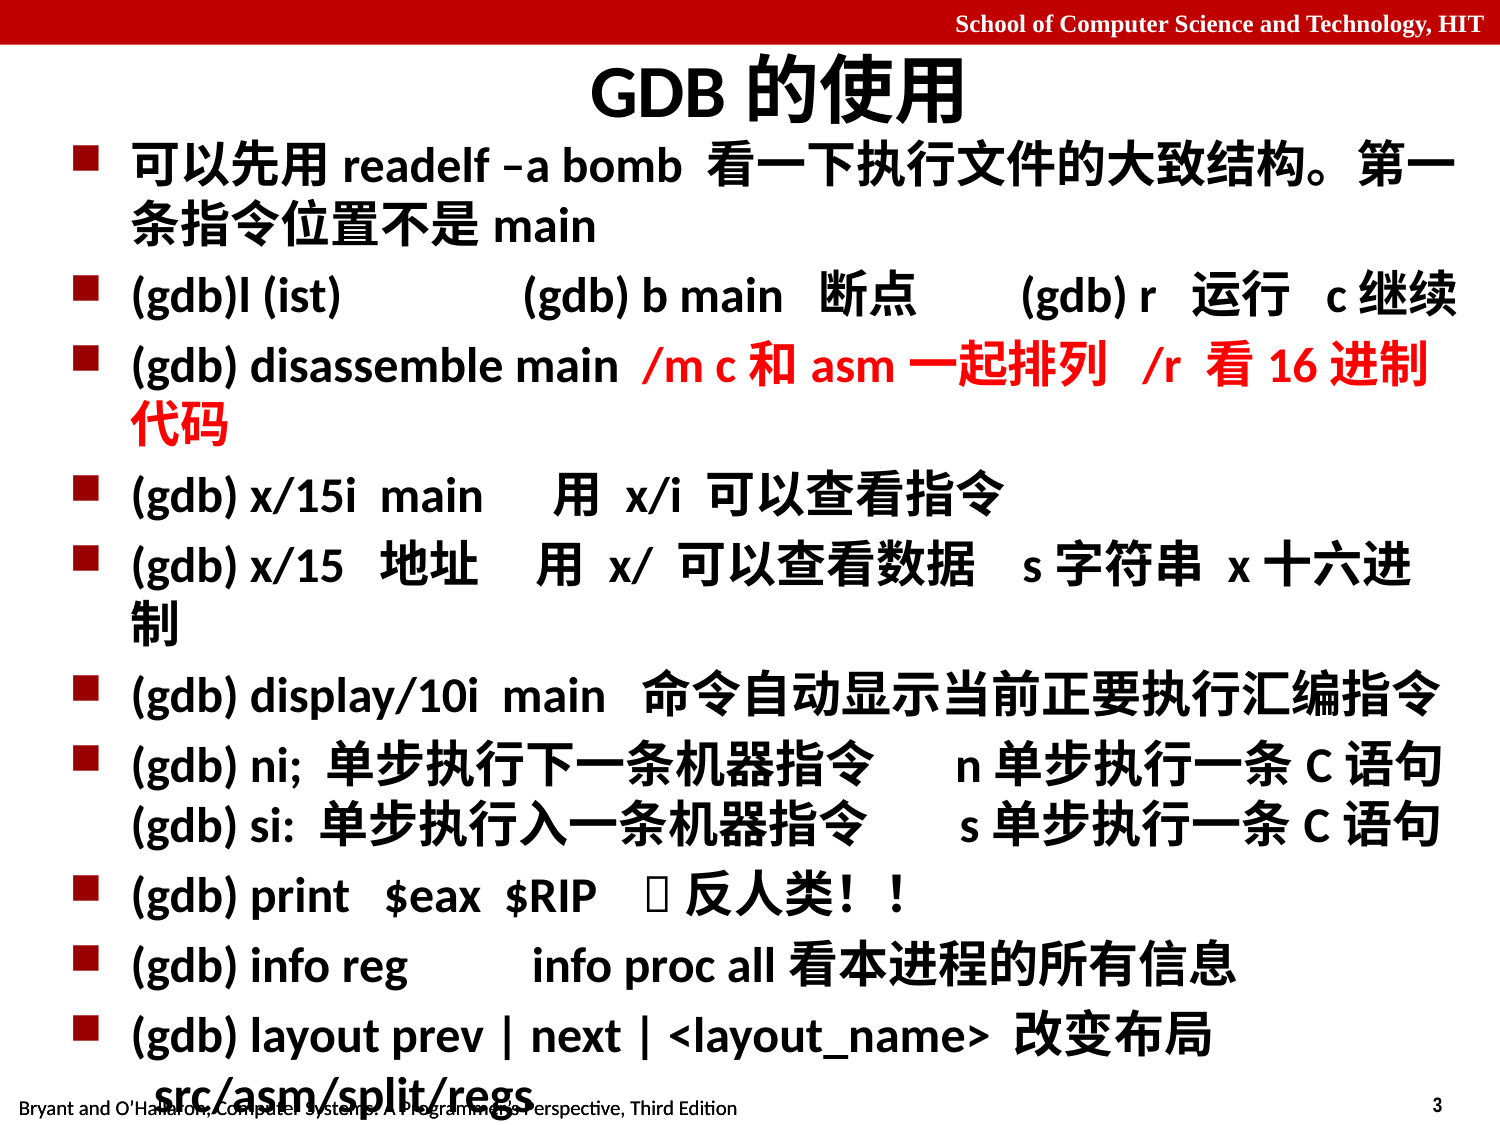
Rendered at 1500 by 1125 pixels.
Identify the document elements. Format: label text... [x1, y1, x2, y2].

list 可以先用readelf –a bomb 看一下执行文件的大致结构。第一条指令位置不是main (gdb)l (ist) (gdb) b main 断点 (gdb) r 运行 c继续 (gdb) disassemble main /m c和asm一起排列 /r 看16进制代码 (gdb) x/15i main 用 x/i 可以查看指令 (gdb) x/15 地址 用 x/ 可以查看数据 s字符串 x十六进制 (gdb) display/10i main 命令自动显示当前正要执行汇编指令 (gdb) ni; 单步执行下一条机器指令 n单步执行一条C语句 (gdb) si: 单步执行入一条机器指令 s单步执行一条C语句 (gdb) print $eax $RIP 反人类！！ (gdb) info reg info proc all看本进程的所有信息 (gdb) layout prev | next | <layout_name> 改变布局 src/asm/split/regs (gdb) set disassembly-flavor intel 改成Intel格式 [59, 124, 1476, 1076]
title GDB的使用 [59, 24, 1500, 151]
